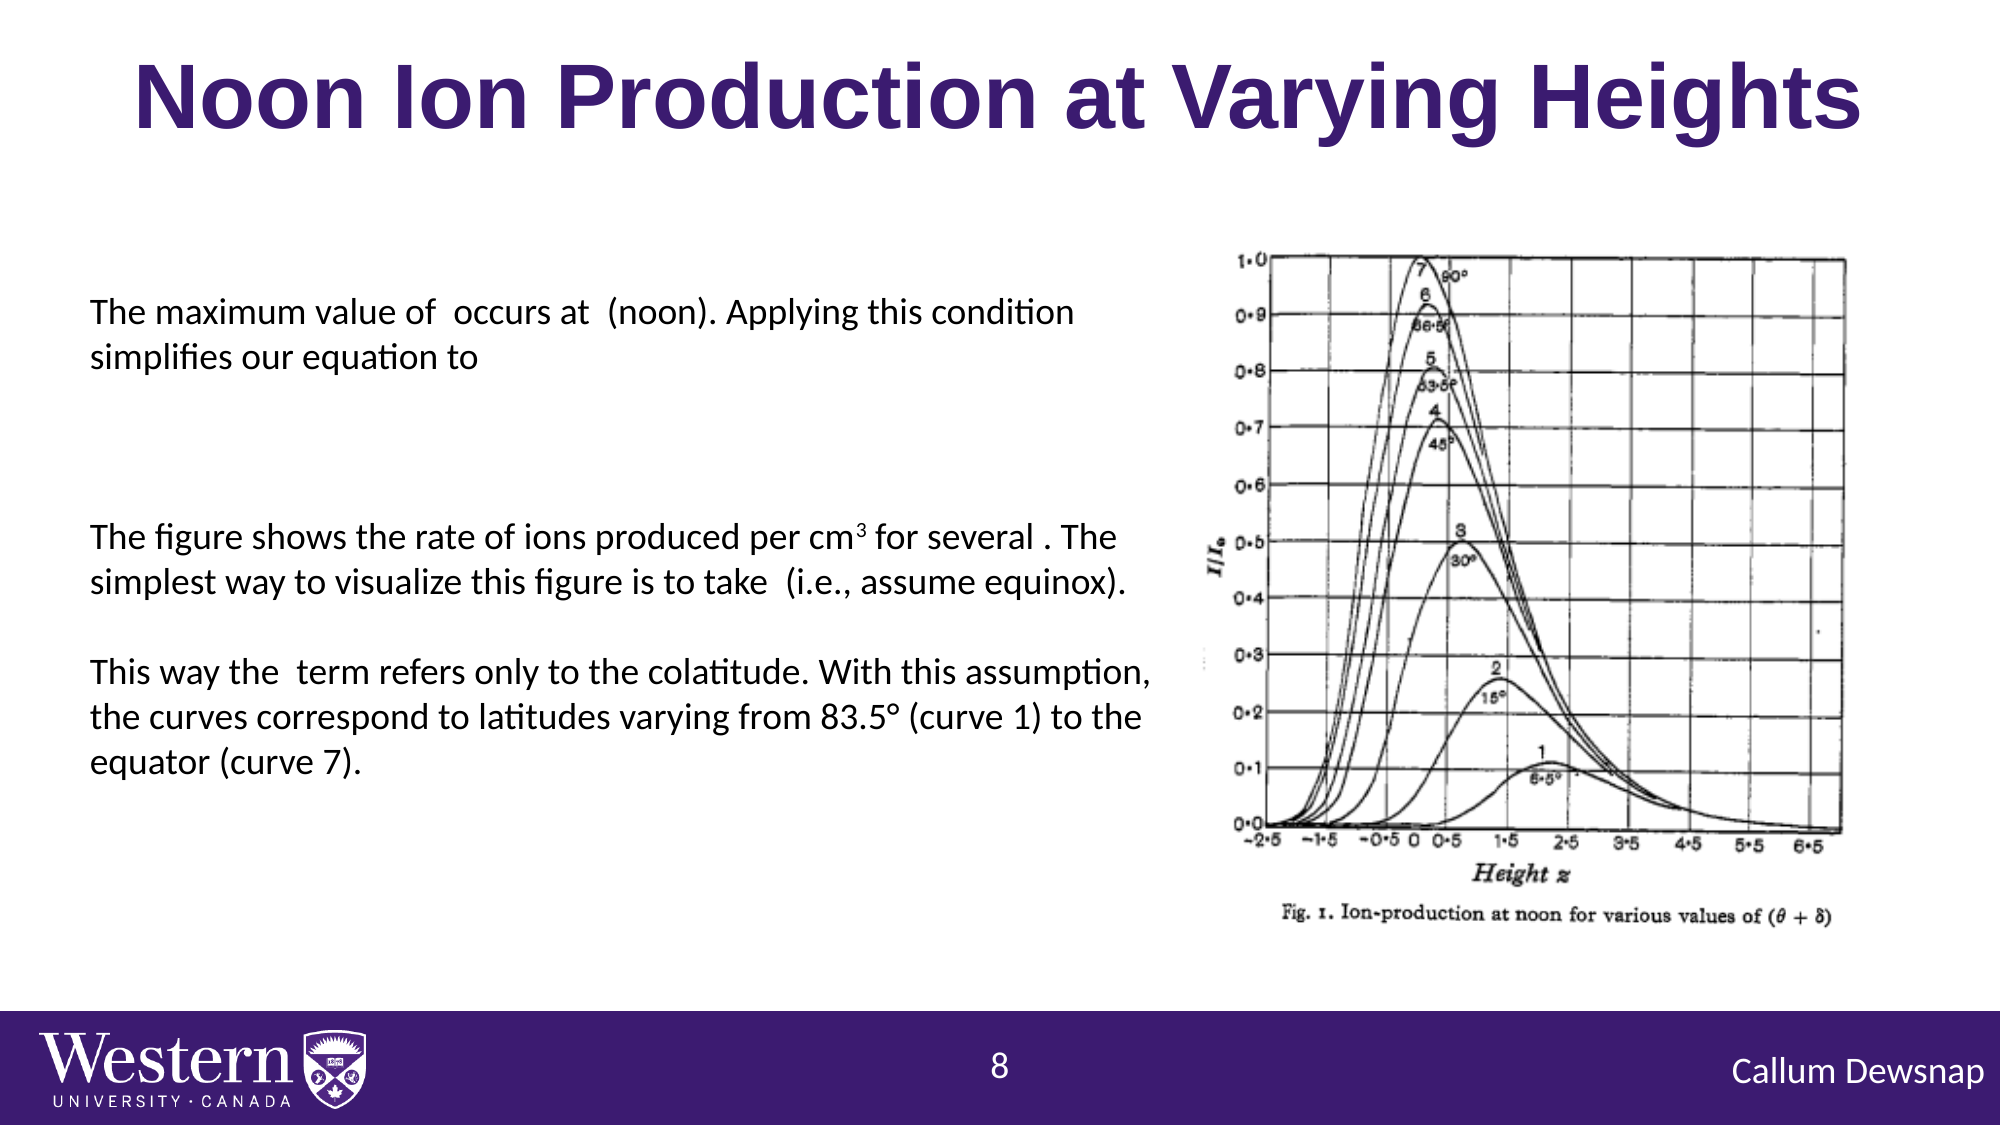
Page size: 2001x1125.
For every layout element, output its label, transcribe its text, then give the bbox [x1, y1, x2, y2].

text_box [1190, 230, 1855, 940]
text_box 8 [943, 1033, 1057, 1093]
text_box [0, 1011, 2000, 1125]
text_box Callum Dewsnap [1708, 1038, 2000, 1099]
text_box Noon Ion Production at Varying Heights [0, 29, 2000, 155]
picture [38, 1030, 366, 1109]
